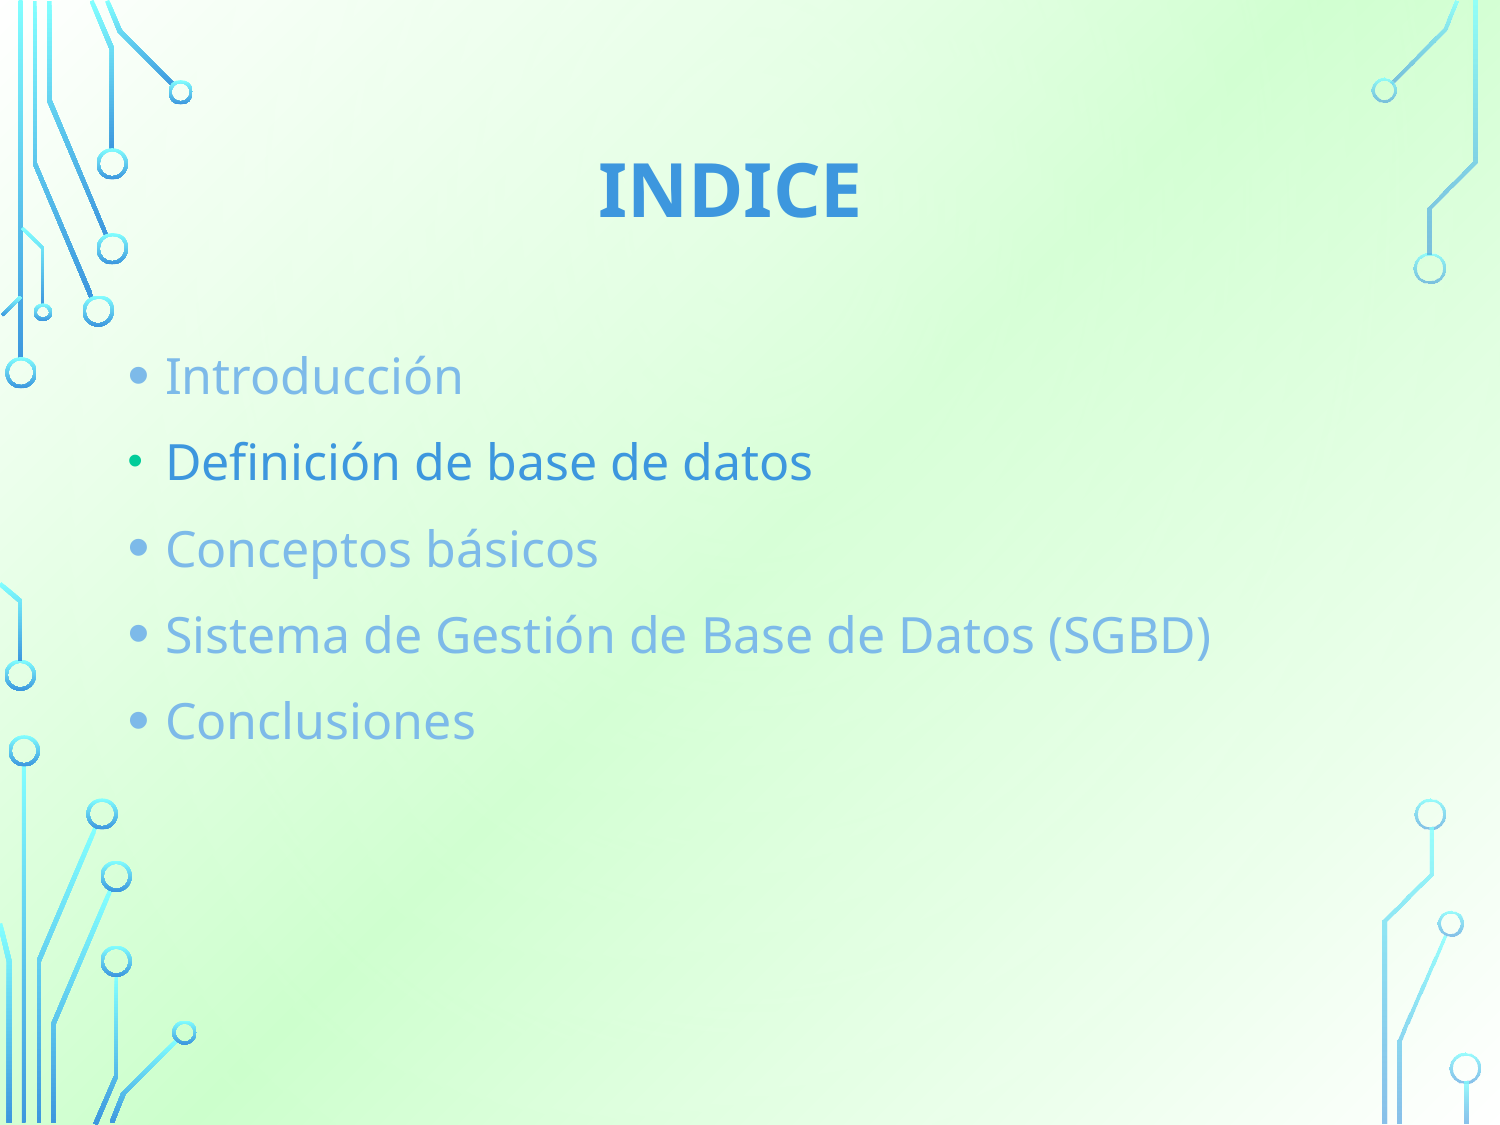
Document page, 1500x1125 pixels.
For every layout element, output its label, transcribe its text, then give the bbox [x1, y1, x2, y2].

list Introducción Definición de base de datos Conceptos básicos Sistema de Gestión de Base de Datos (SGBD) Conclusiones [112, 324, 1388, 1000]
title INDICE [112, 99, 1388, 288]
